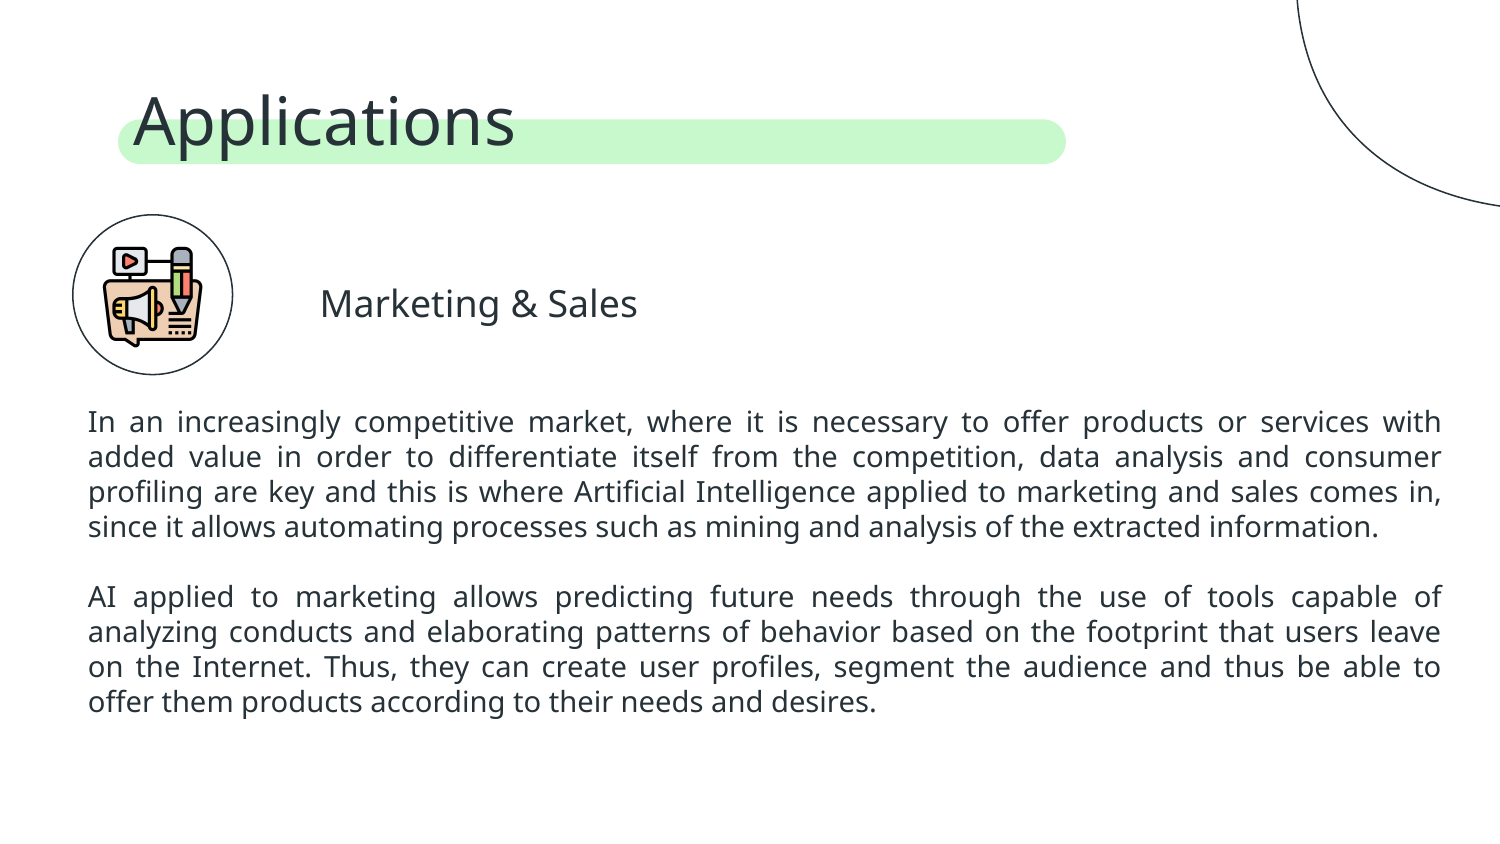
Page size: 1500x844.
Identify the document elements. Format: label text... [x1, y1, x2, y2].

text_box [101, 356, 204, 375]
picture [101, 245, 205, 349]
subtitle In an increasingly competitive market, where it is necessary to offer products or services with added value in order to differentiate itself from the competition, data analysis and consumer profiling are key and this is where Artificial Intelligence applied to marketing and sales comes in, since it allows automating processes such as mining and analysis of the extracted information. AI applied to marketing allows predicting future needs through the use of tools capable of analyzing conducts and elaborating patterns of behavior based on the footprint that users leave on the Internet. Thus, they can create user profiles, segment the audience and thus be able to offer them products according to their needs and desires. [72, 388, 1458, 844]
text_box [72, 214, 233, 356]
title Applications [118, 63, 1382, 165]
subtitle Marketing & Sales [265, 265, 693, 329]
